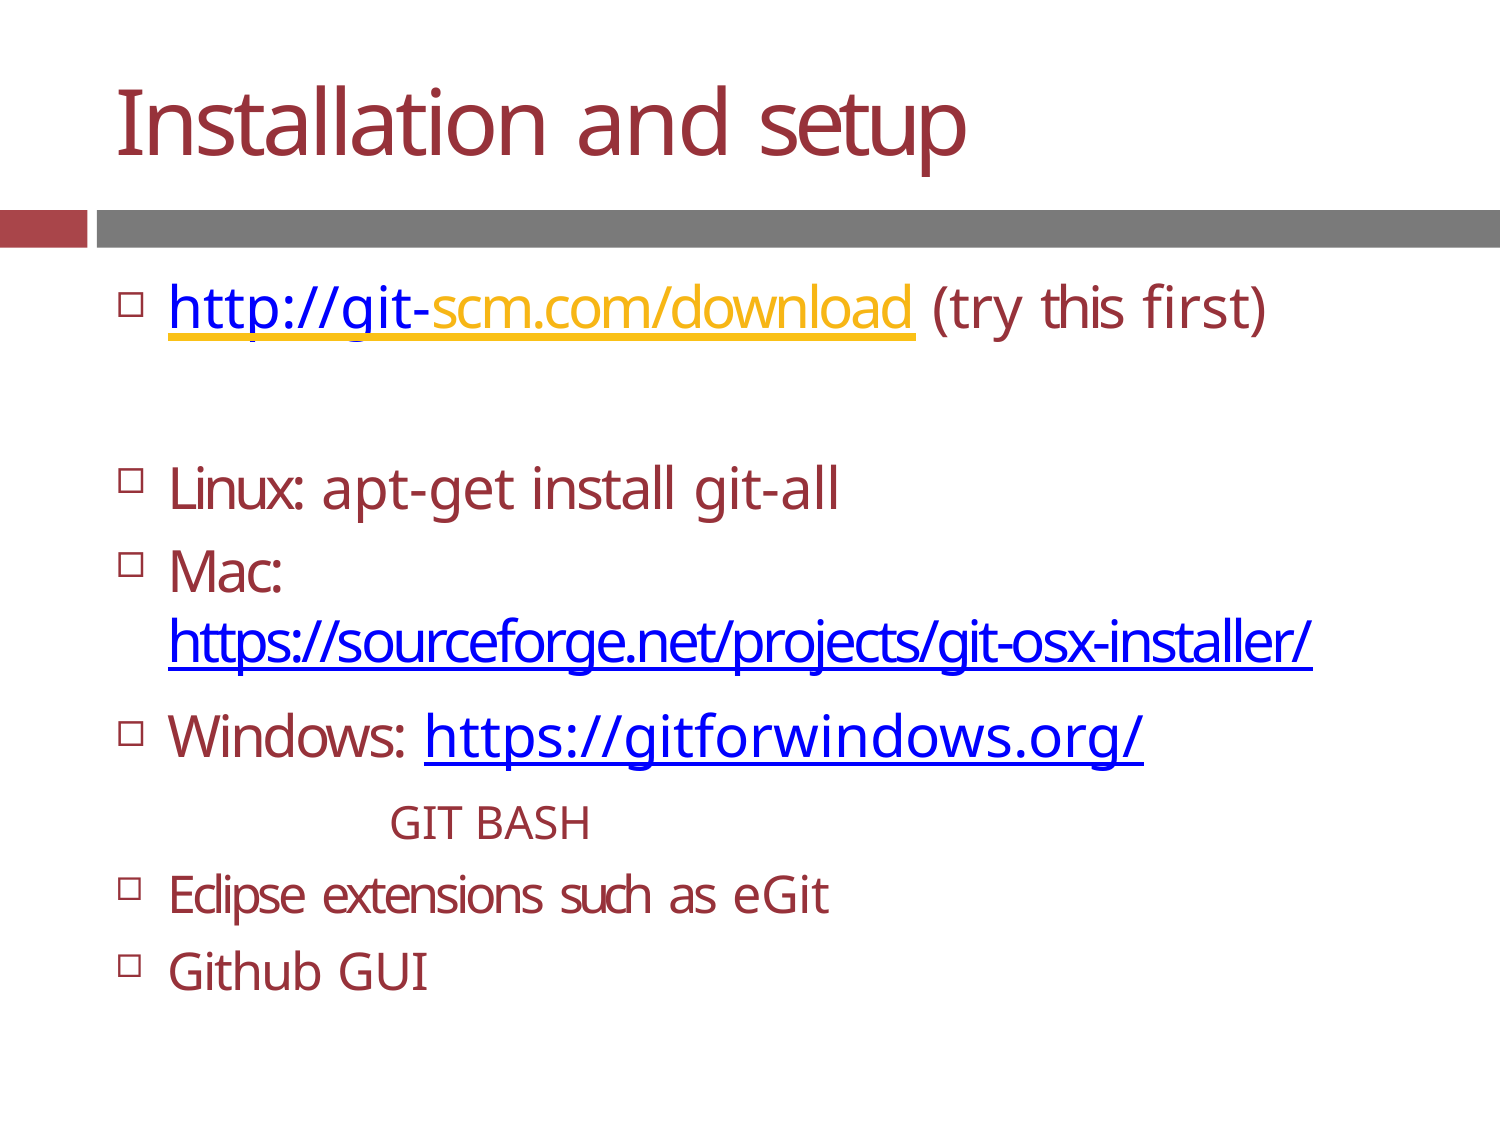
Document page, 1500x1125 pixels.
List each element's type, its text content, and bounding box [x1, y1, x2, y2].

text_box http://git-scm.com/download (try this first) Linux: apt-get install git-all Mac:https://sourceforge.net/projects/git-osx-installer/ Windows: https://gitforwindows.org/ GIT BASH Eclipse extensions such as eGit Github GUI [113, 267, 1329, 1001]
title Installation and setup [113, 61, 1055, 252]
